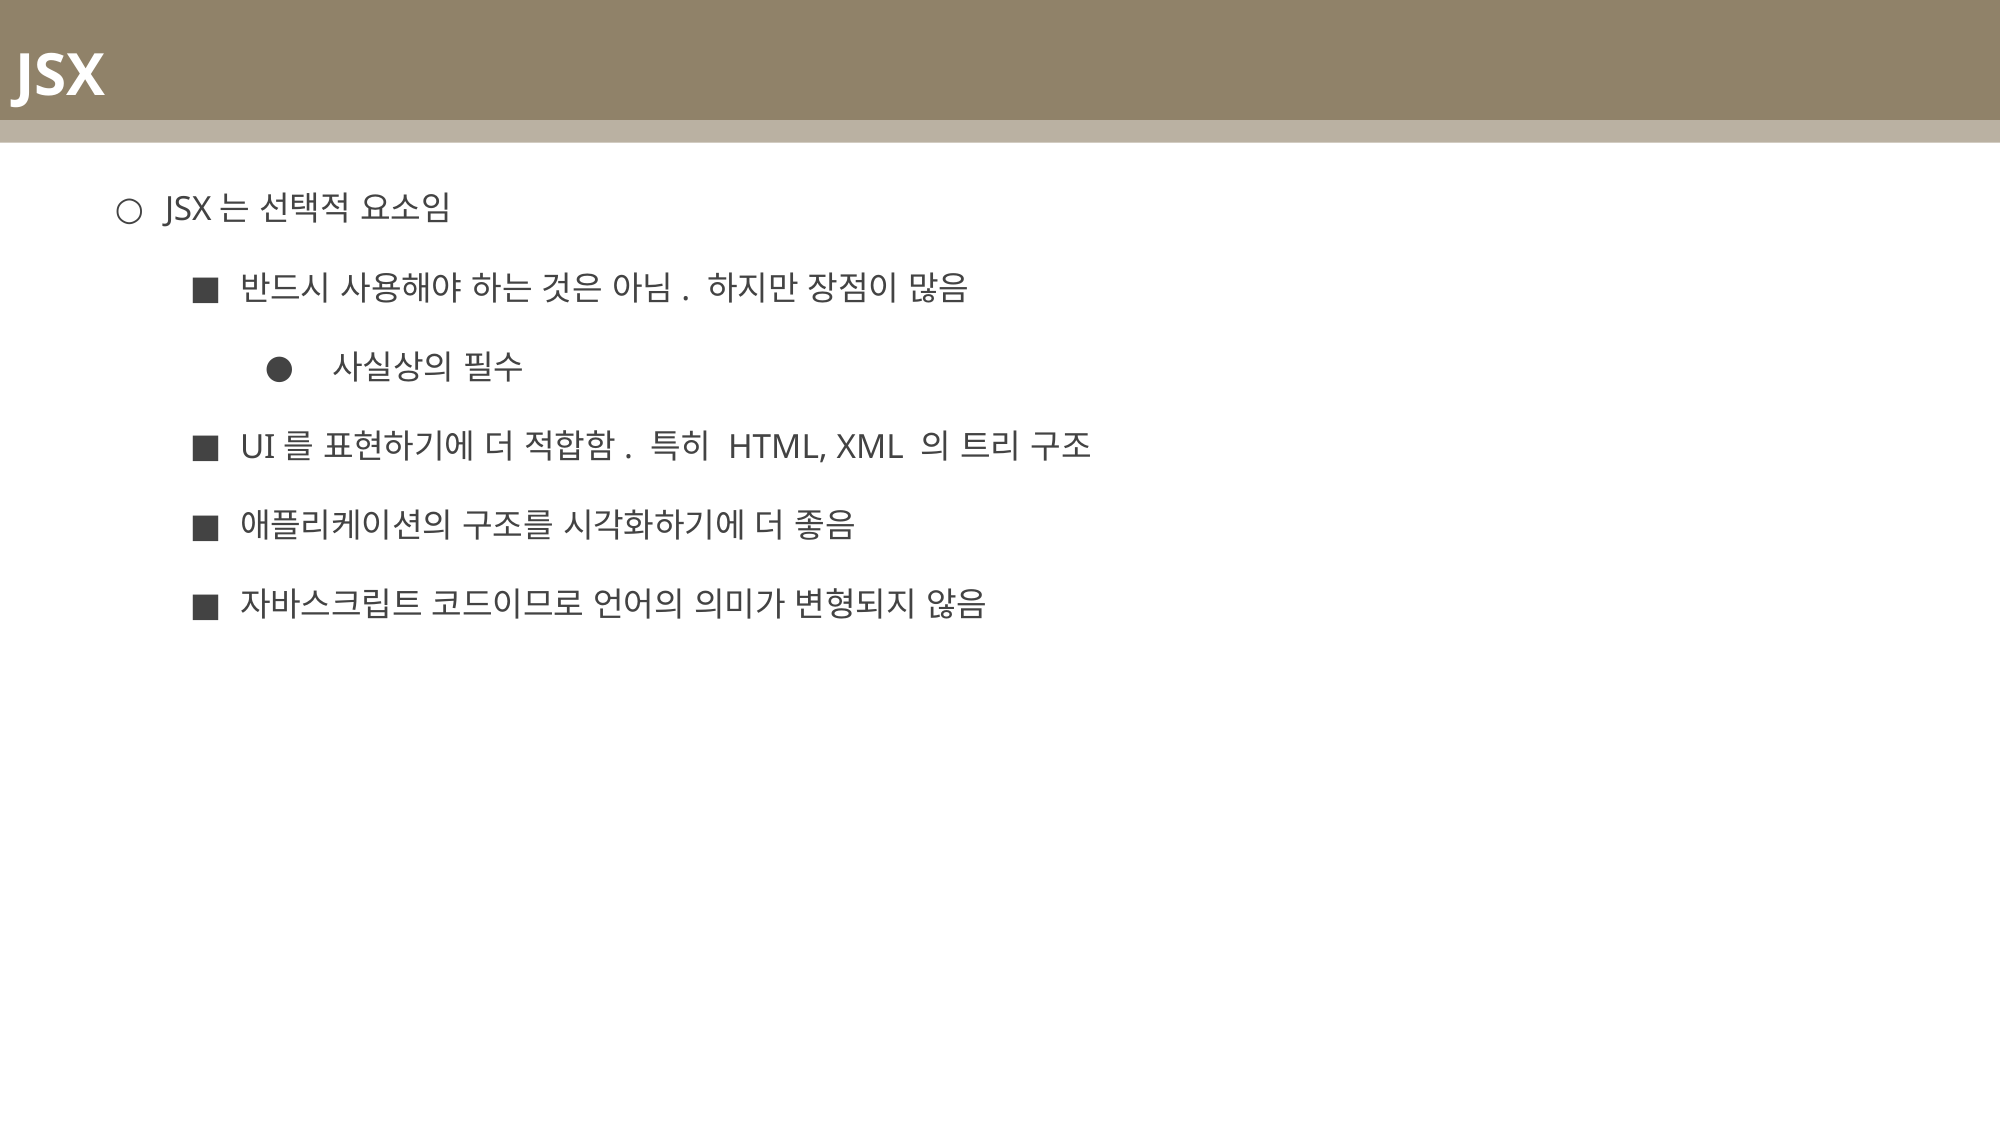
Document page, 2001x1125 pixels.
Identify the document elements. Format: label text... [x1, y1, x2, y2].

title JSX [0, 22, 1800, 120]
list JSX는 선택적 요소임 반드시 사용해야 하는 것은 아님. 하지만 장점이 많음 사실상의 필수 UI를 표현하기에 더 적합함. 특히 HTML, XML 의 트리 구조 애플리케이션의 구조를 시각화하기에 더 좋음 자바스크립트 코드이므로 언어의 의미가 변형되지 않음 [0, 166, 1928, 1065]
